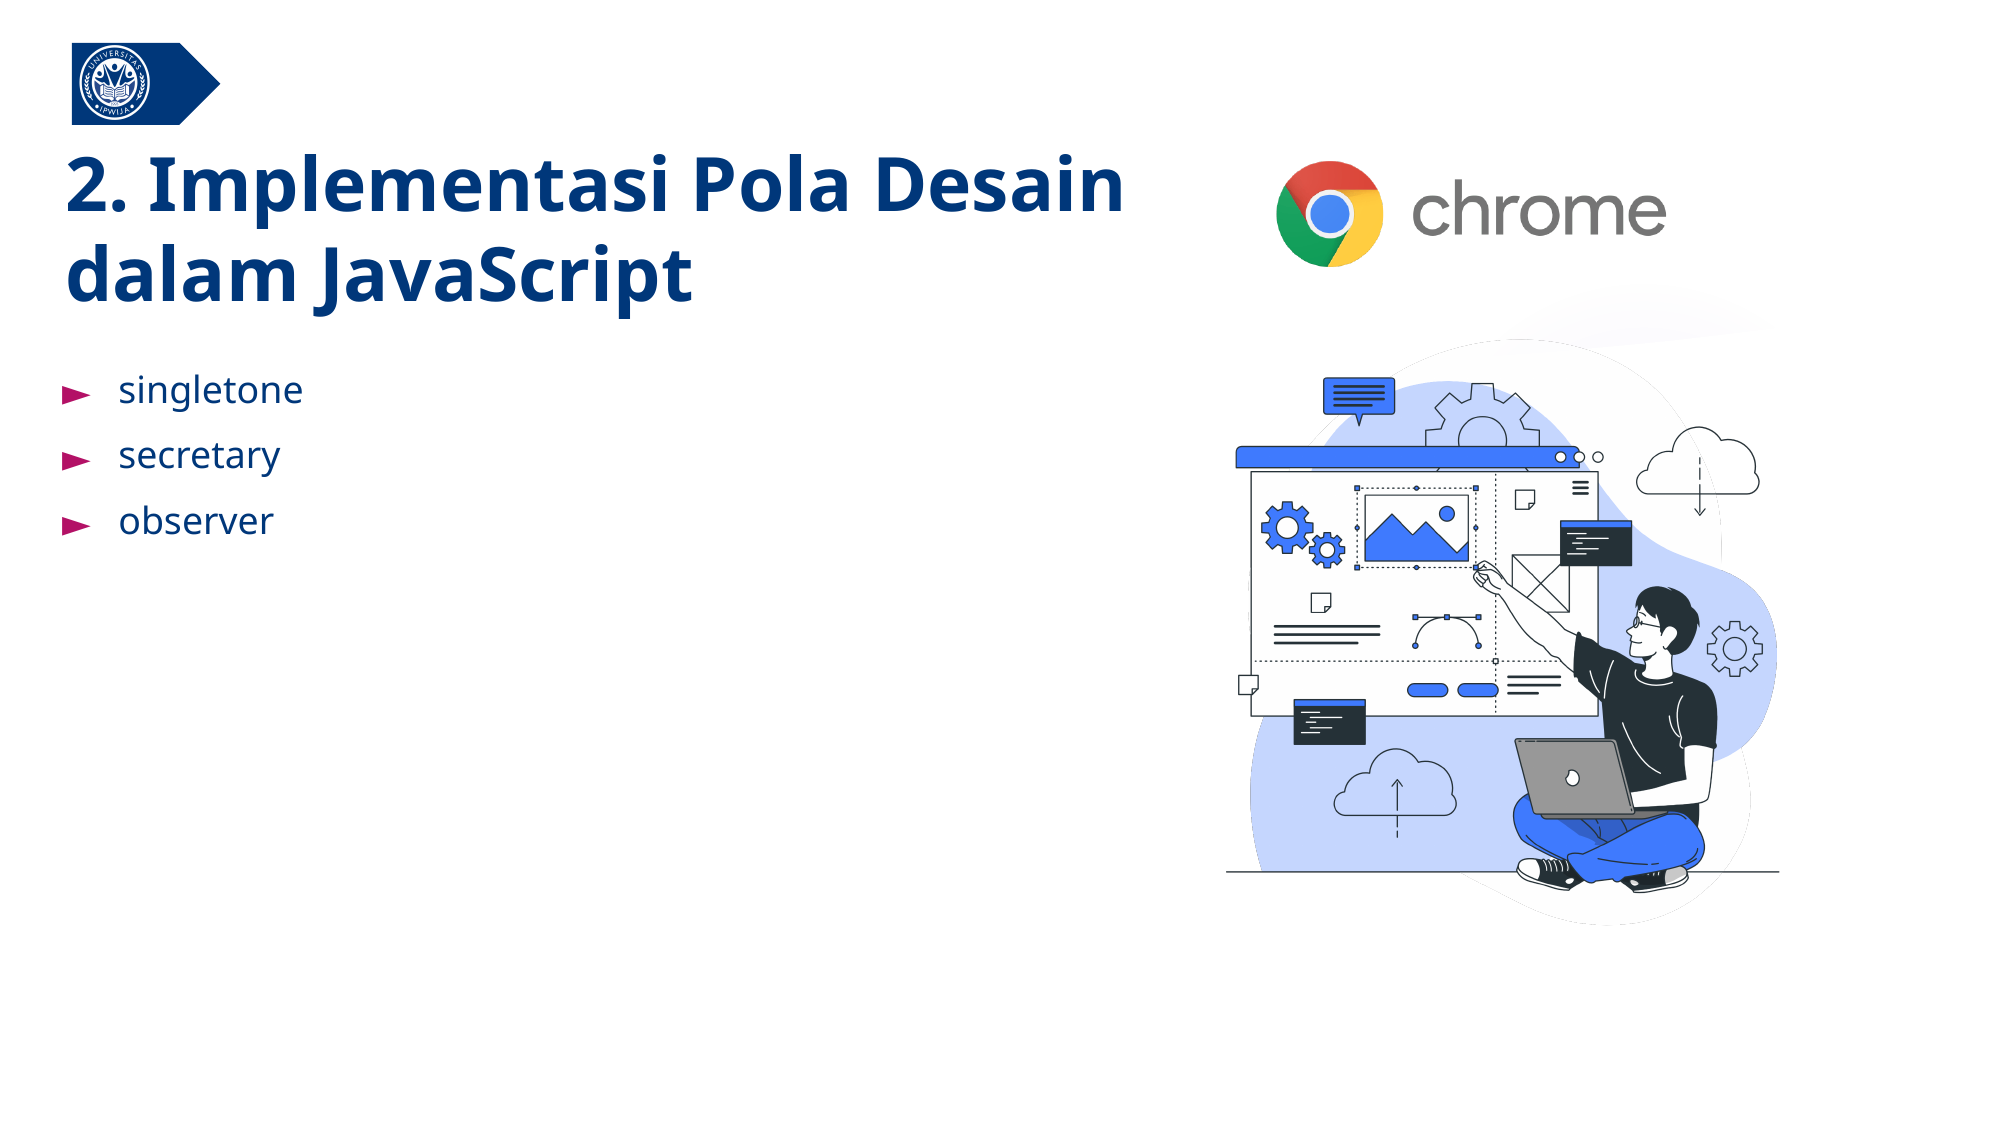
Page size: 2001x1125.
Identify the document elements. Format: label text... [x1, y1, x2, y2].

picture [77, 42, 154, 123]
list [1170, 301, 1832, 962]
picture [1274, 87, 1686, 382]
title 2. Implementasi Pola Desain dalam JavaScript [50, 153, 1238, 300]
list singletone secretary observer [47, 358, 972, 988]
